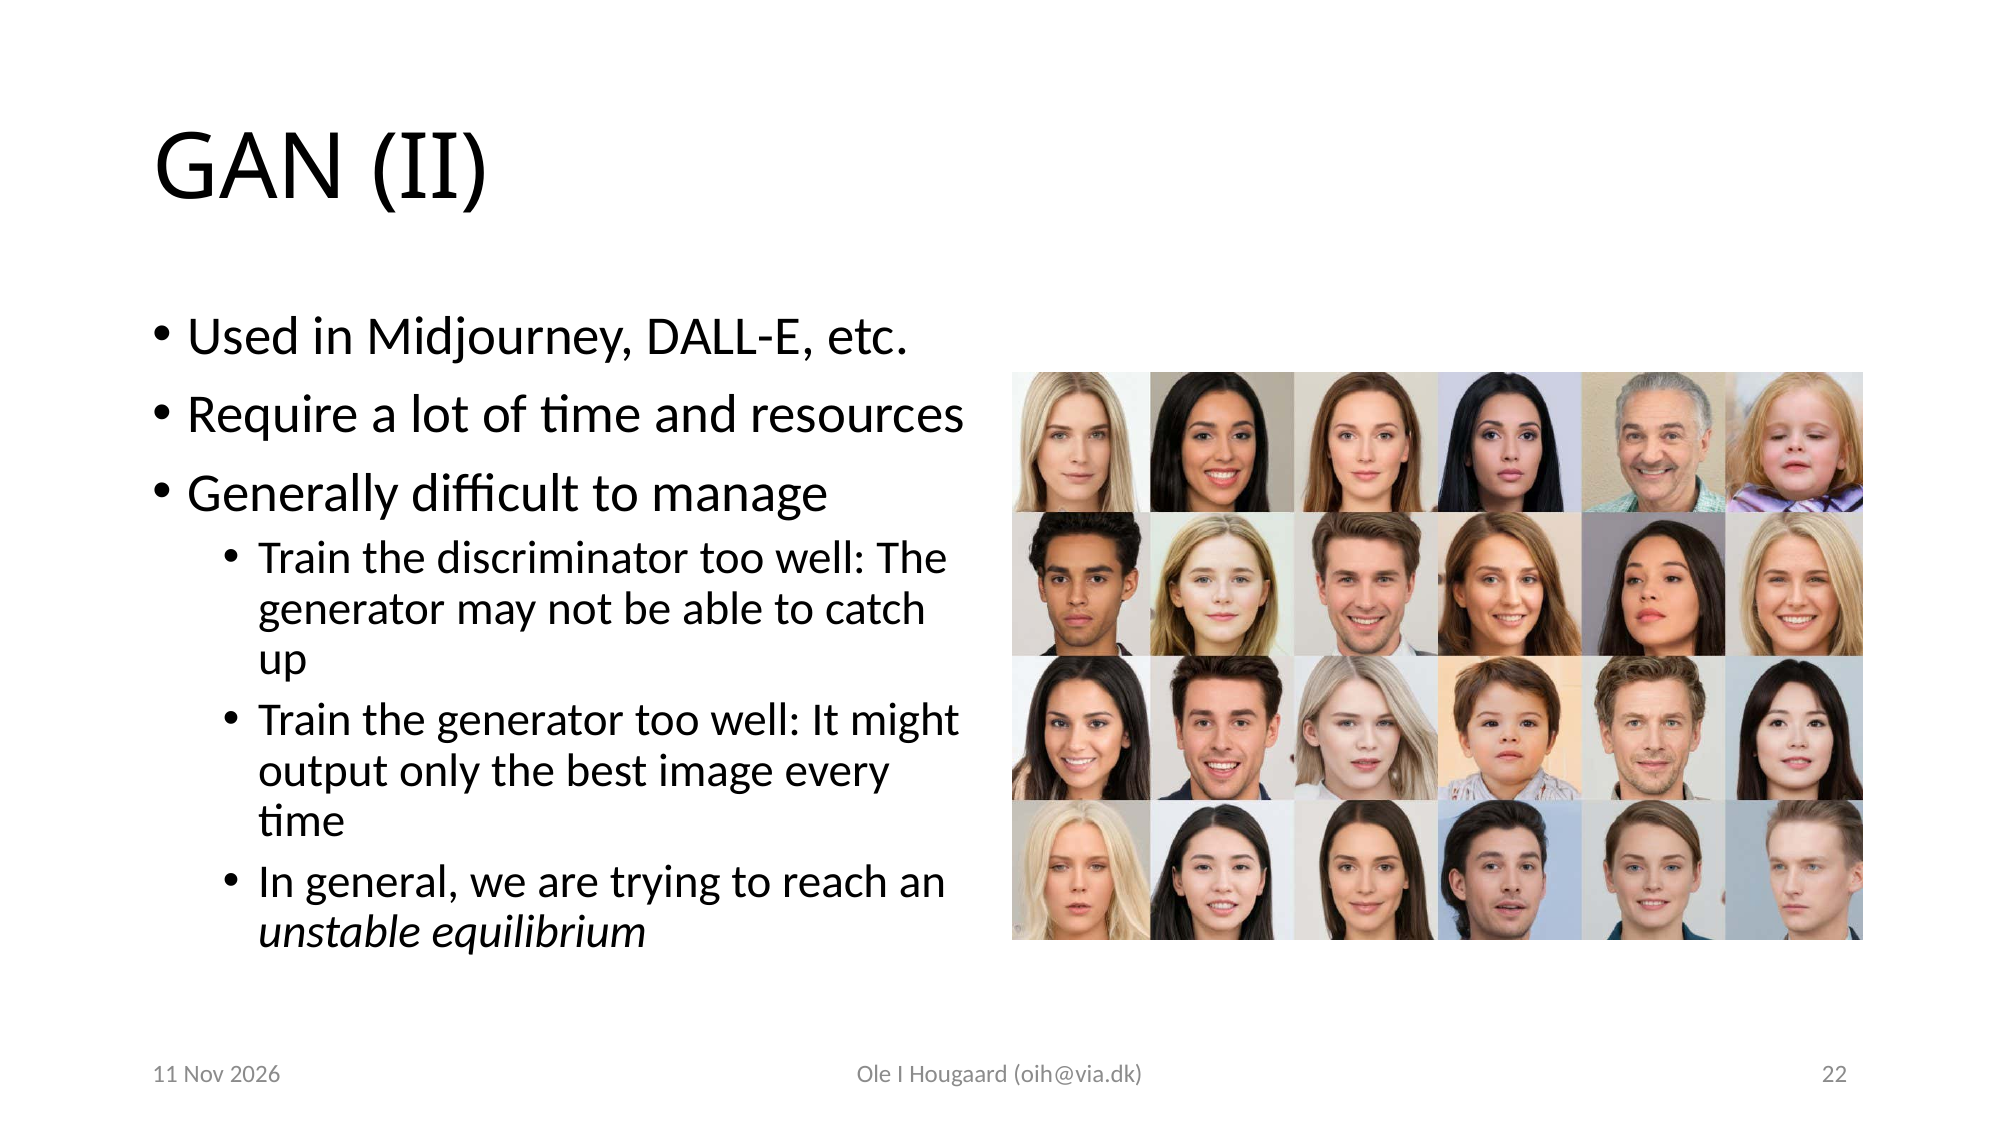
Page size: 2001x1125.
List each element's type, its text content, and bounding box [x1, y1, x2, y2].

slide_number 22 [1412, 1042, 1863, 1103]
footer Ole I Hougaard (oih@via.dk) [662, 1042, 1338, 1103]
title GAN (II) [137, 59, 1863, 278]
list Used in Midjourney, DALL-E, etc. Require a lot of time and resources Generally difficult to manage Train the discriminator too well: The generator may not be able to catch up Train the generator too well: It might output only the best image every time In general, we are trying to reach an unstable equilibrium [137, 299, 988, 1014]
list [1012, 372, 1863, 940]
slide_number 6-Nov-23 [137, 1042, 588, 1103]
